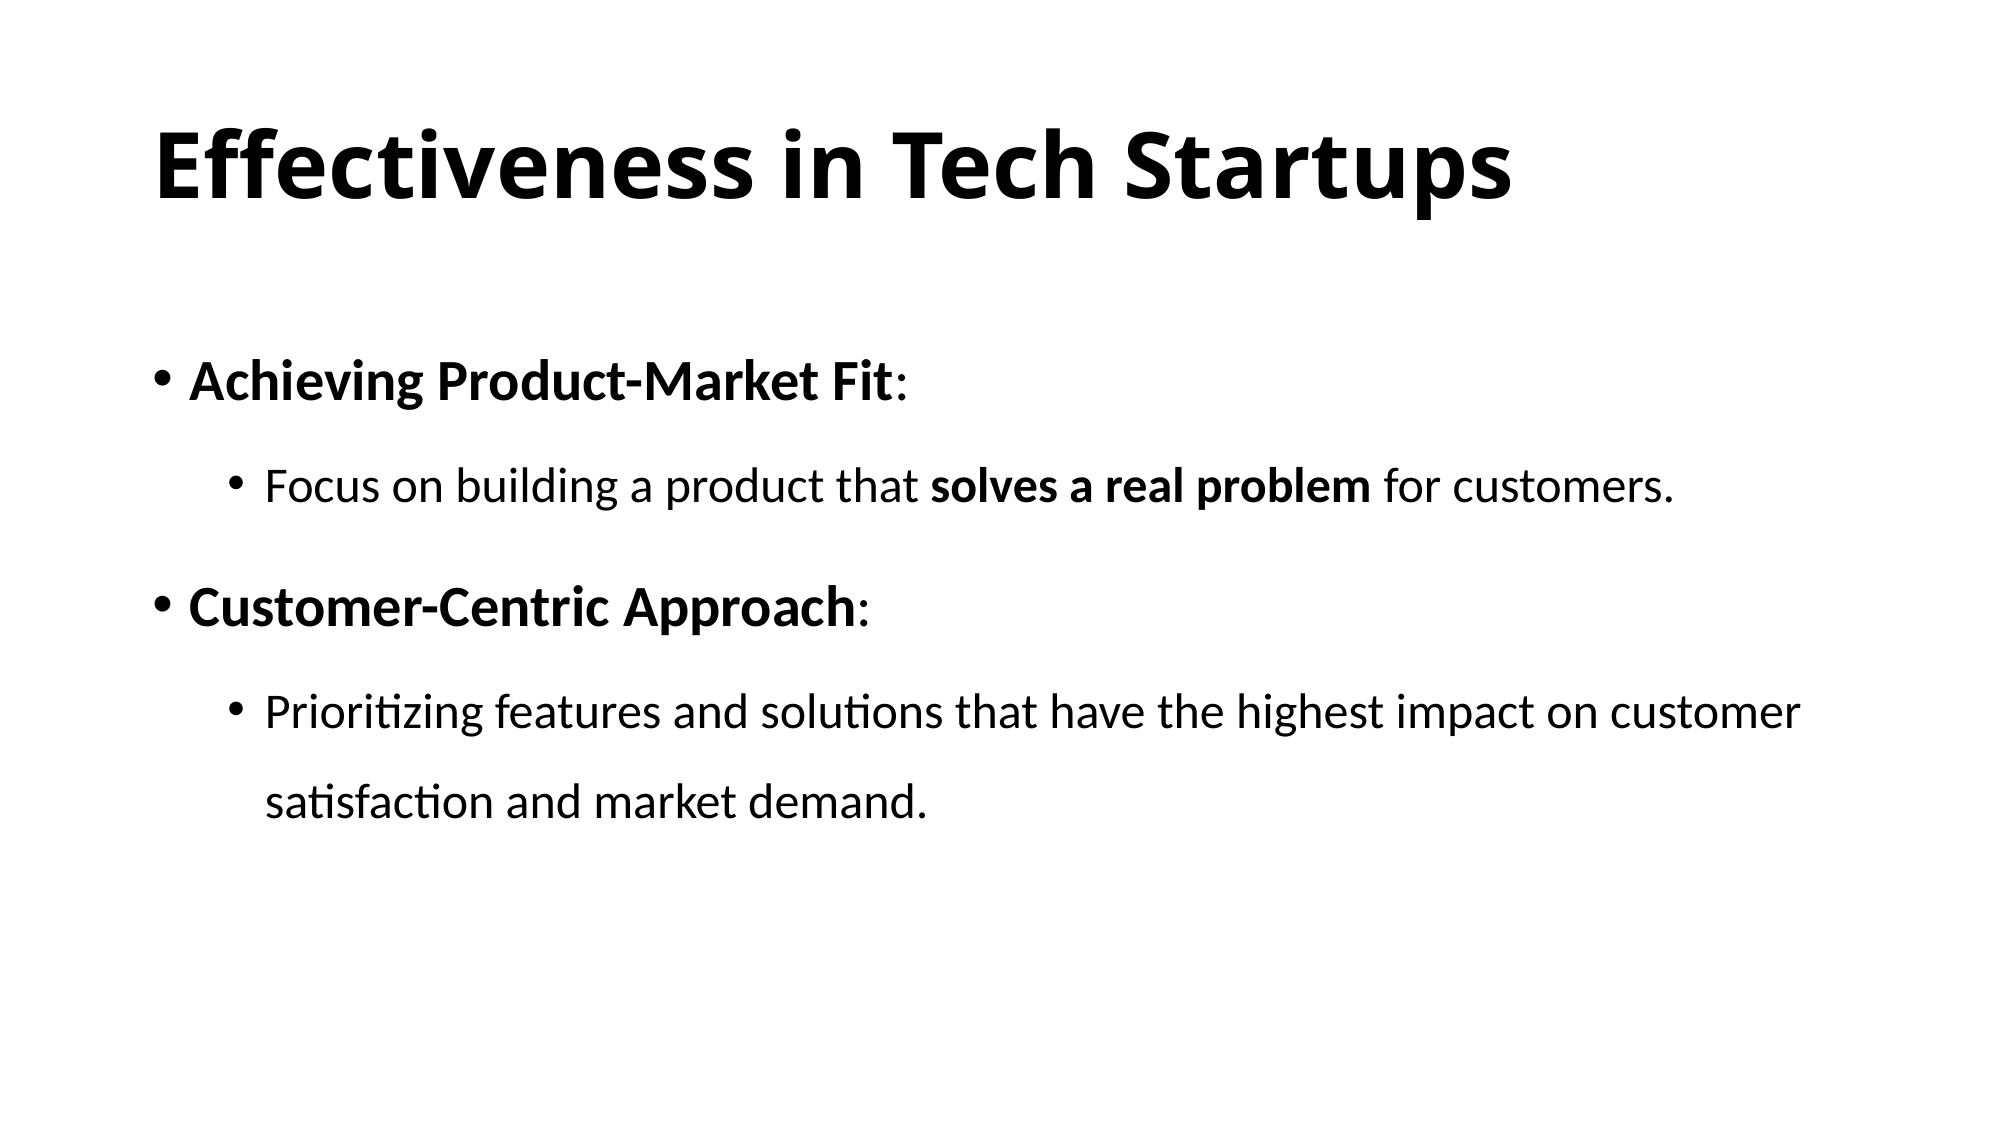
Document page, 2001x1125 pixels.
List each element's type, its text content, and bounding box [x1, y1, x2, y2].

title Effectiveness in Tech Startups [137, 59, 1863, 278]
list Achieving Product-Market Fit: Focus on building a product that solves a real problem for customers. Customer-Centric Approach: Prioritizing features and solutions that have the highest impact on customer satisfaction and market demand. [137, 299, 1863, 1014]
